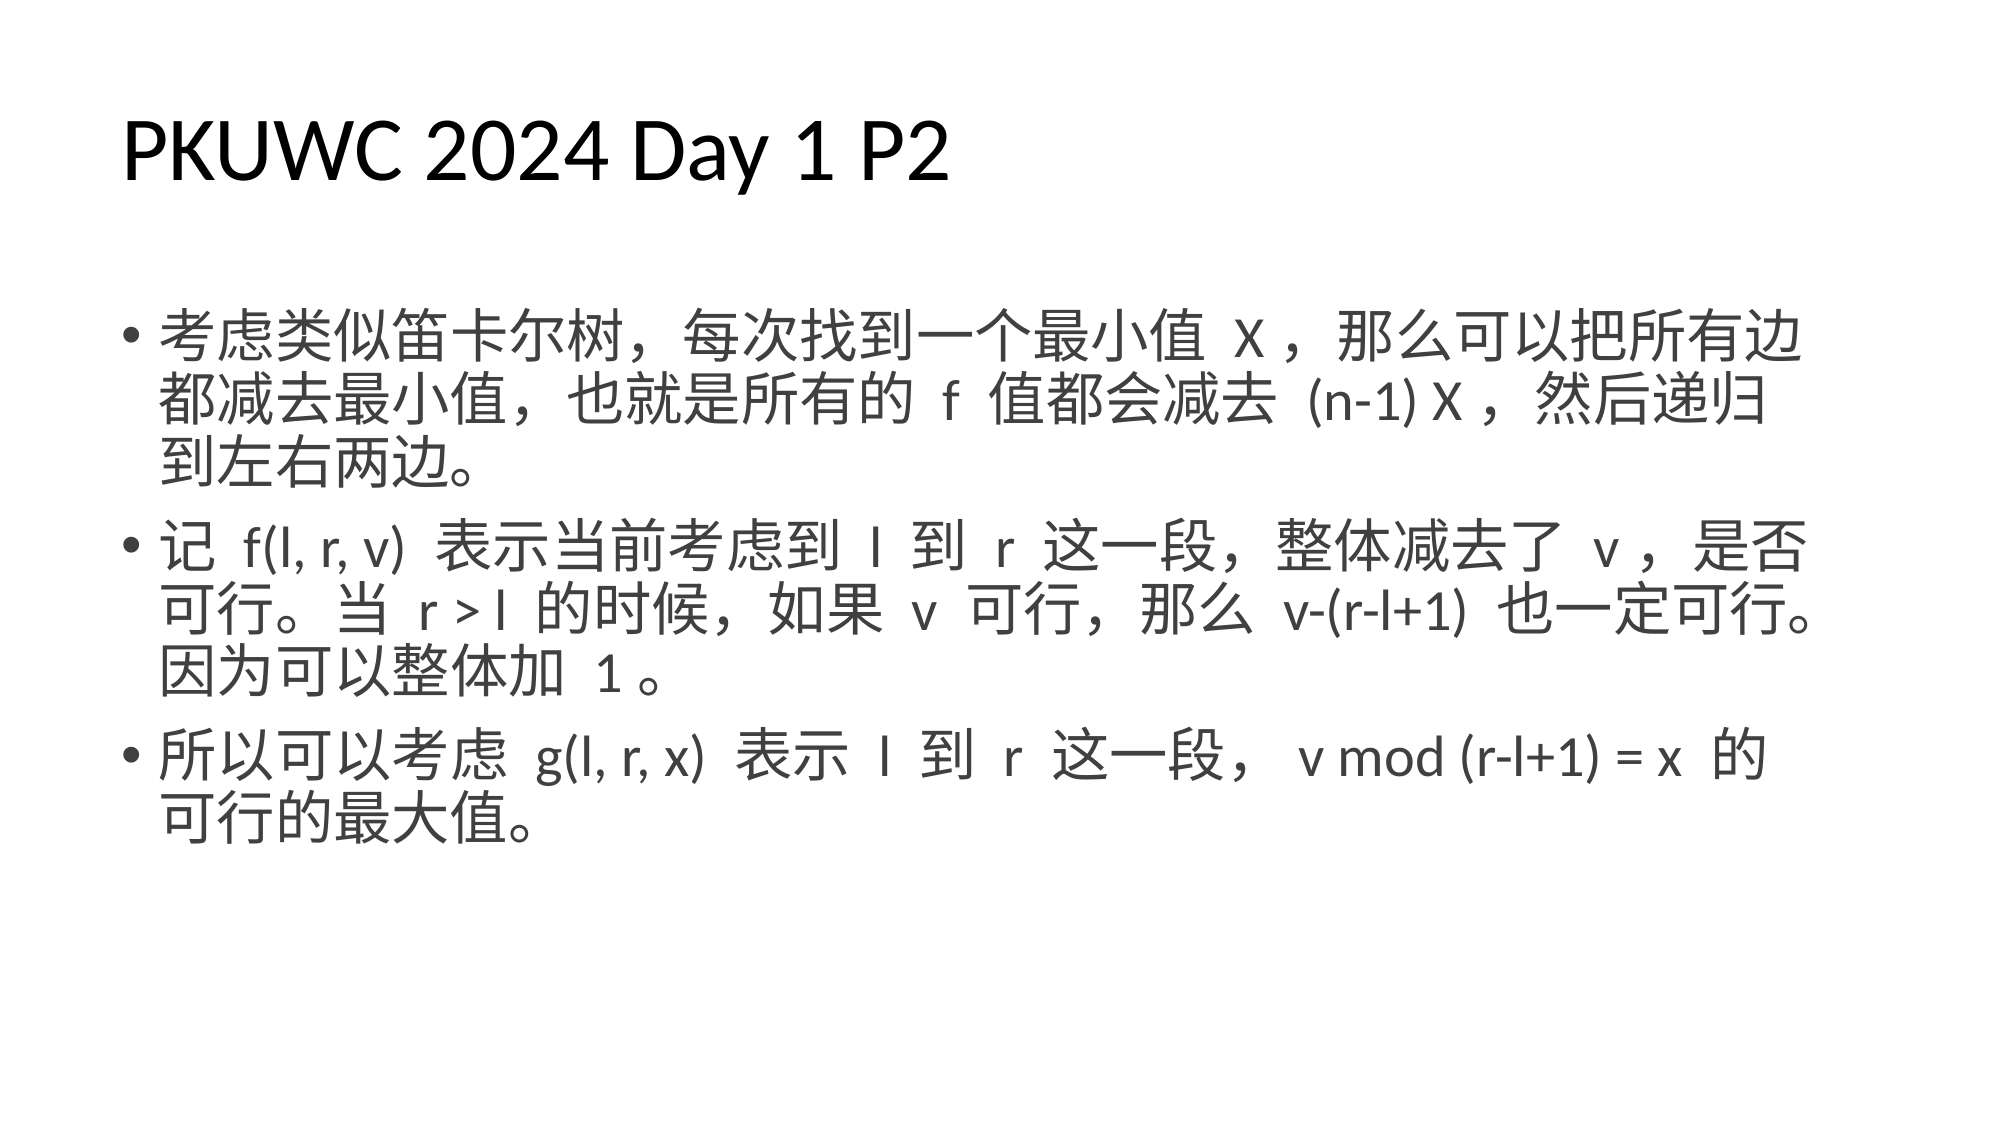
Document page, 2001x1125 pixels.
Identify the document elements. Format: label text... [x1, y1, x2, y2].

title PKUWC 2024 Day 1 P2 [106, 42, 1832, 260]
list 考虑类似笛卡尔树，每次找到一个最小值 X，那么可以把所有边都减去最小值，也就是所有的 f 值都会减去 (n-1) X，然后递归到左右两边。 记 f(l, r, v) 表示当前考虑到 l 到 r 这一段，整体减去了 v，是否可行。当 r > l 的时候，如果 v 可行，那么 v-(r-l+1) 也一定可行。因为可以整体加 1。 所以可以考虑 g(l, r, x) 表示 l 到 r 这一段，v mod (r-l+1) = x 的可行的最大值。 [106, 299, 1832, 1014]
